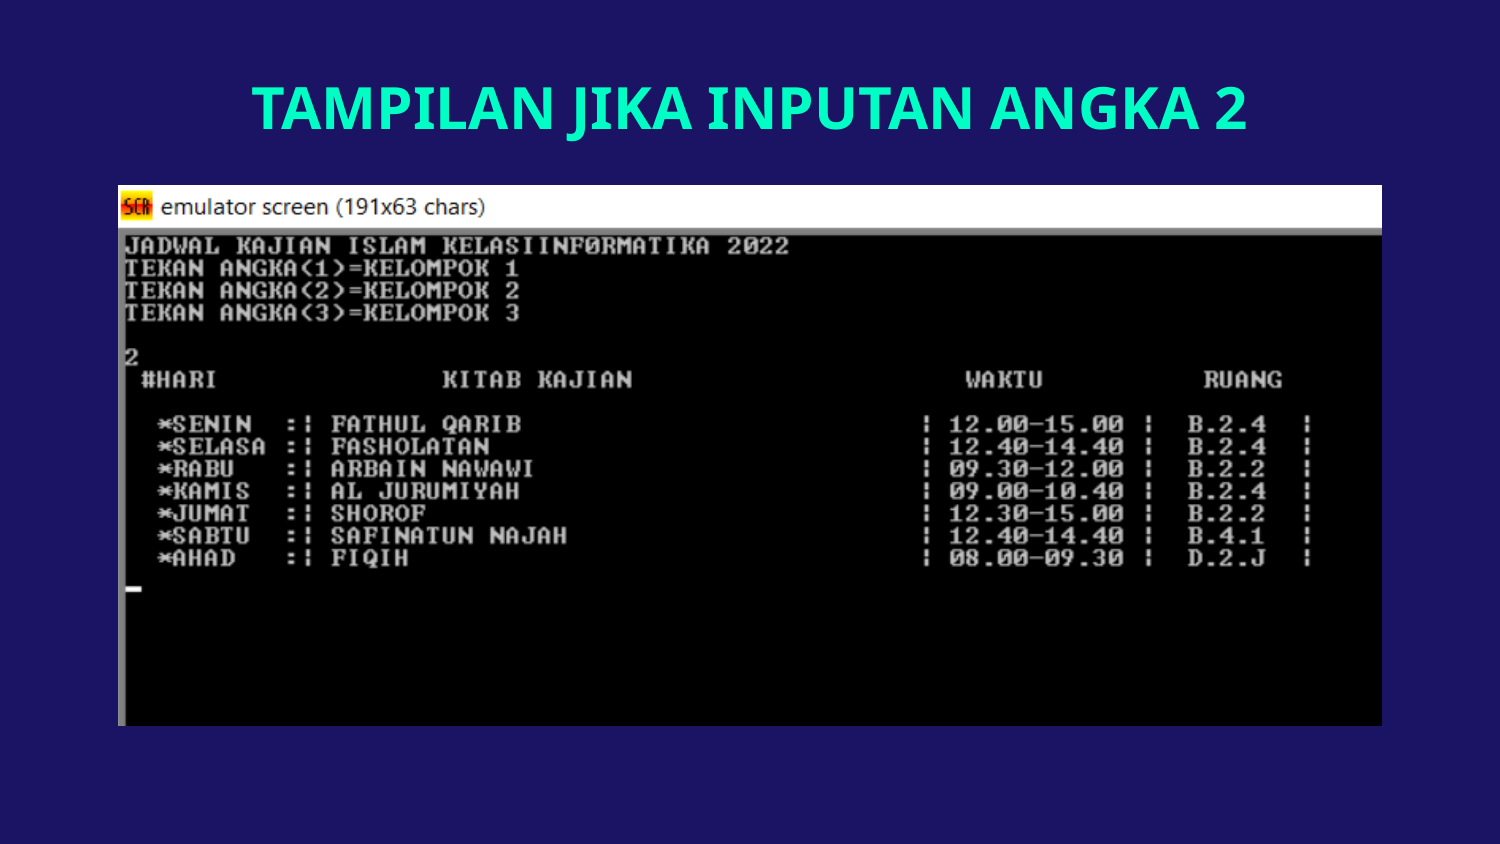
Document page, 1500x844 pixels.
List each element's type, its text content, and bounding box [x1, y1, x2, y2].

picture [117, 185, 1383, 727]
title TAMPILAN JIKA INPUTAN ANGKA 2 [209, 56, 1291, 166]
